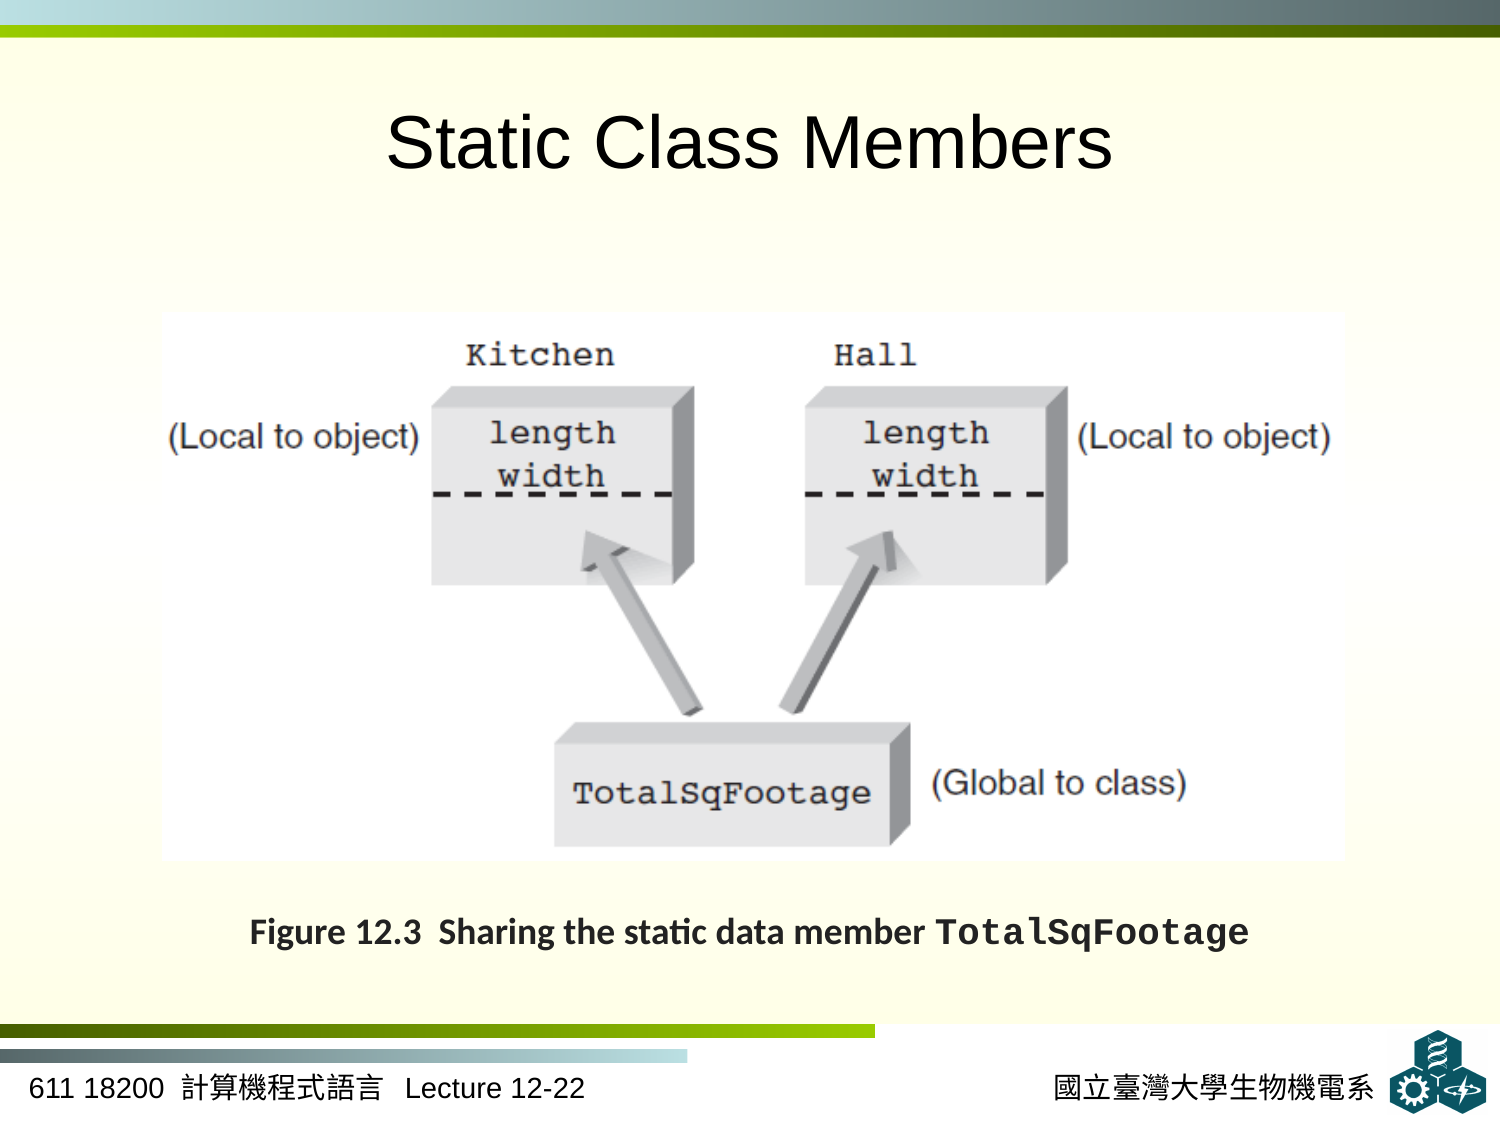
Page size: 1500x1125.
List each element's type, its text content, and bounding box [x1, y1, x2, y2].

text_box Figure 12.3 Sharing the static data member TotalSqFootage [0, 899, 1500, 960]
picture [1387, 1029, 1488, 1115]
title Static Class Members [74, 44, 1426, 233]
picture [162, 312, 1345, 861]
